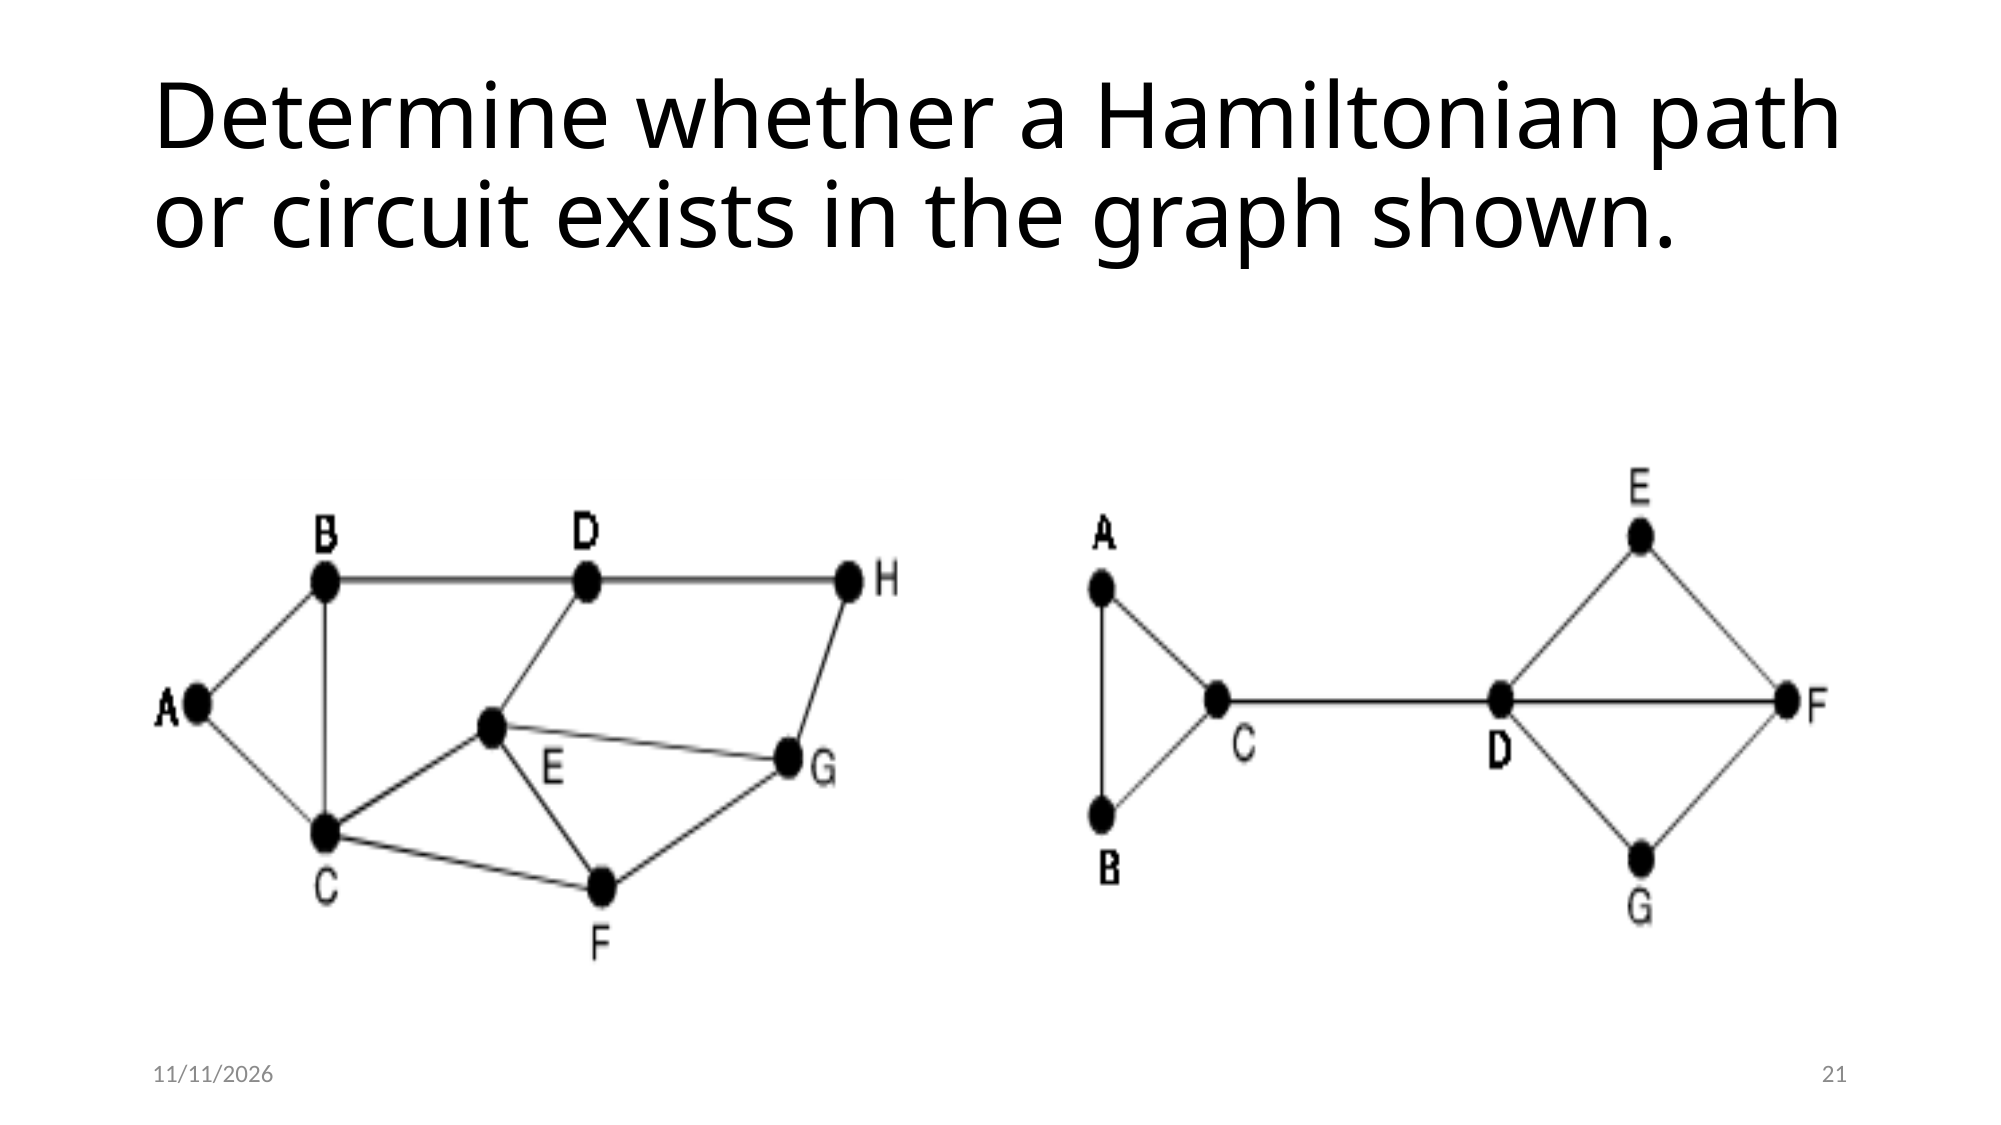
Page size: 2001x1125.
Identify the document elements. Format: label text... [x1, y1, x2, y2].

title Determine whether a Hamiltonian path or circuit exists in the graph shown. [137, 59, 1863, 278]
picture [904, 431, 1962, 963]
slide_number 21 [1412, 1042, 1863, 1103]
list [69, 478, 1011, 997]
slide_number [137, 1042, 588, 1103]
